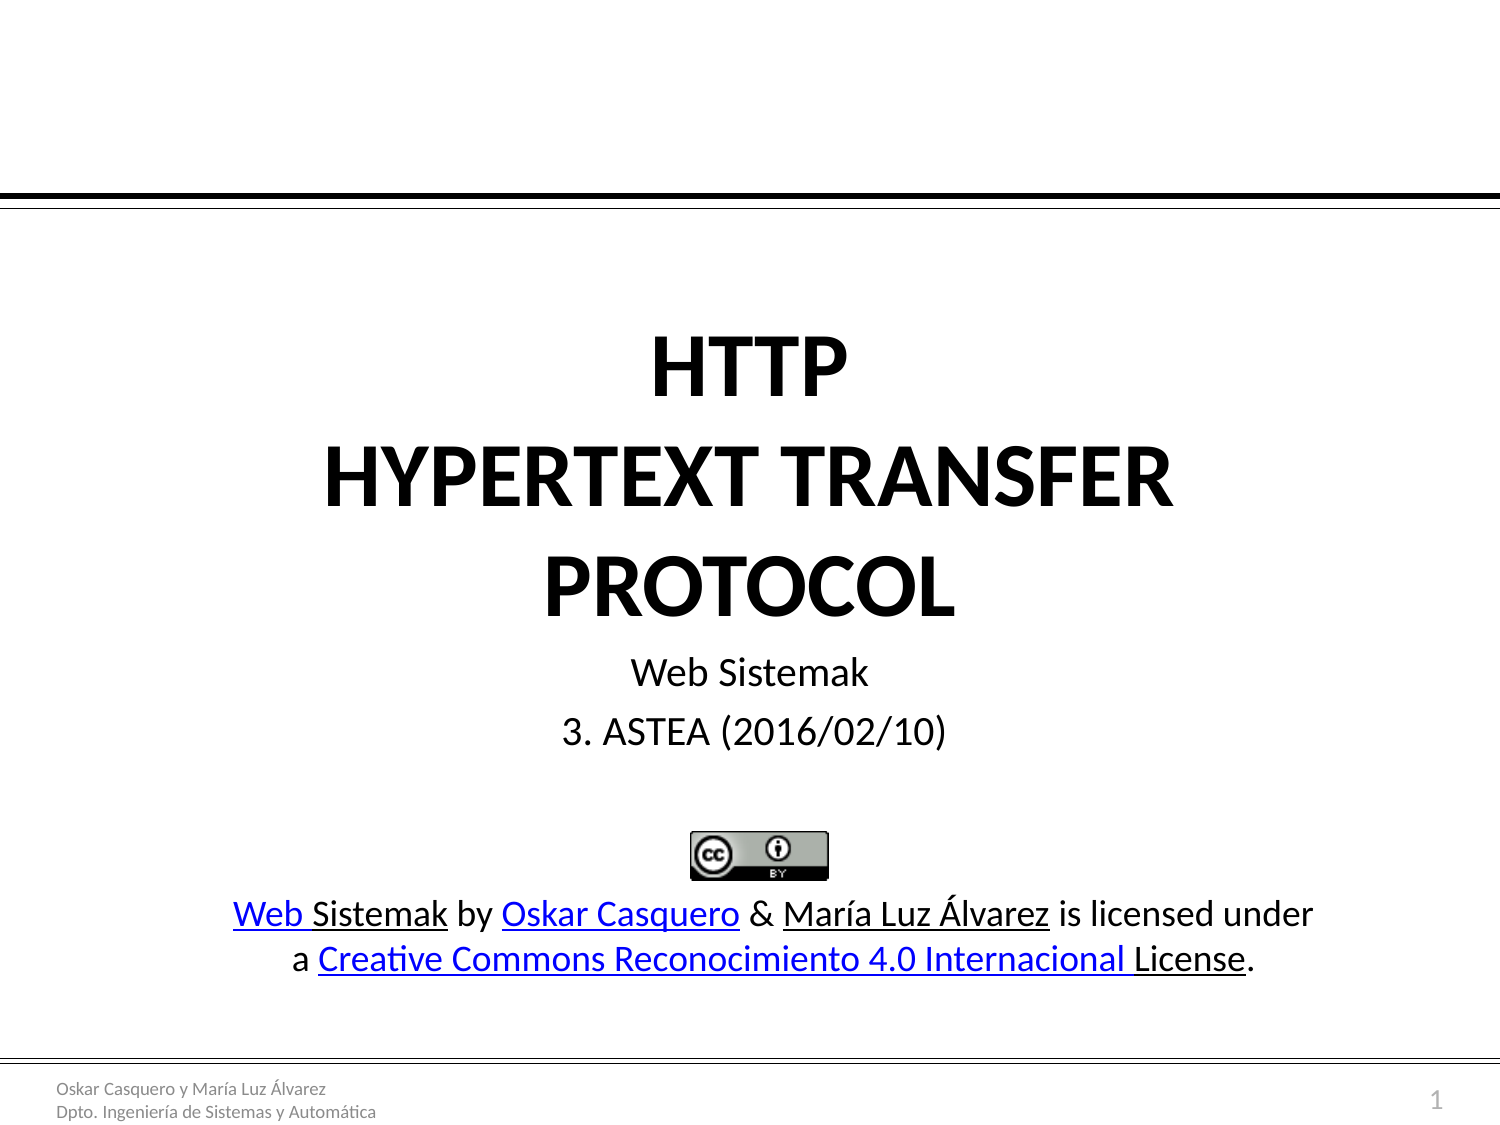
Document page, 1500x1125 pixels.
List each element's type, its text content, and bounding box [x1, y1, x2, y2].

slide_number 1 [1340, 1077, 1459, 1119]
text_box Web Sistemak by Oskar Casquero & María Luz Álvarez is licensed under a Creative Commons Reconocimiento 4.0 Internacional License. [218, 881, 1330, 987]
title HTTP HyperText Transfer Protocol [112, 349, 1388, 591]
subtitle Web Sistemak 3. ASTEA (2016/02/10) [225, 637, 1275, 881]
picture [690, 831, 829, 881]
